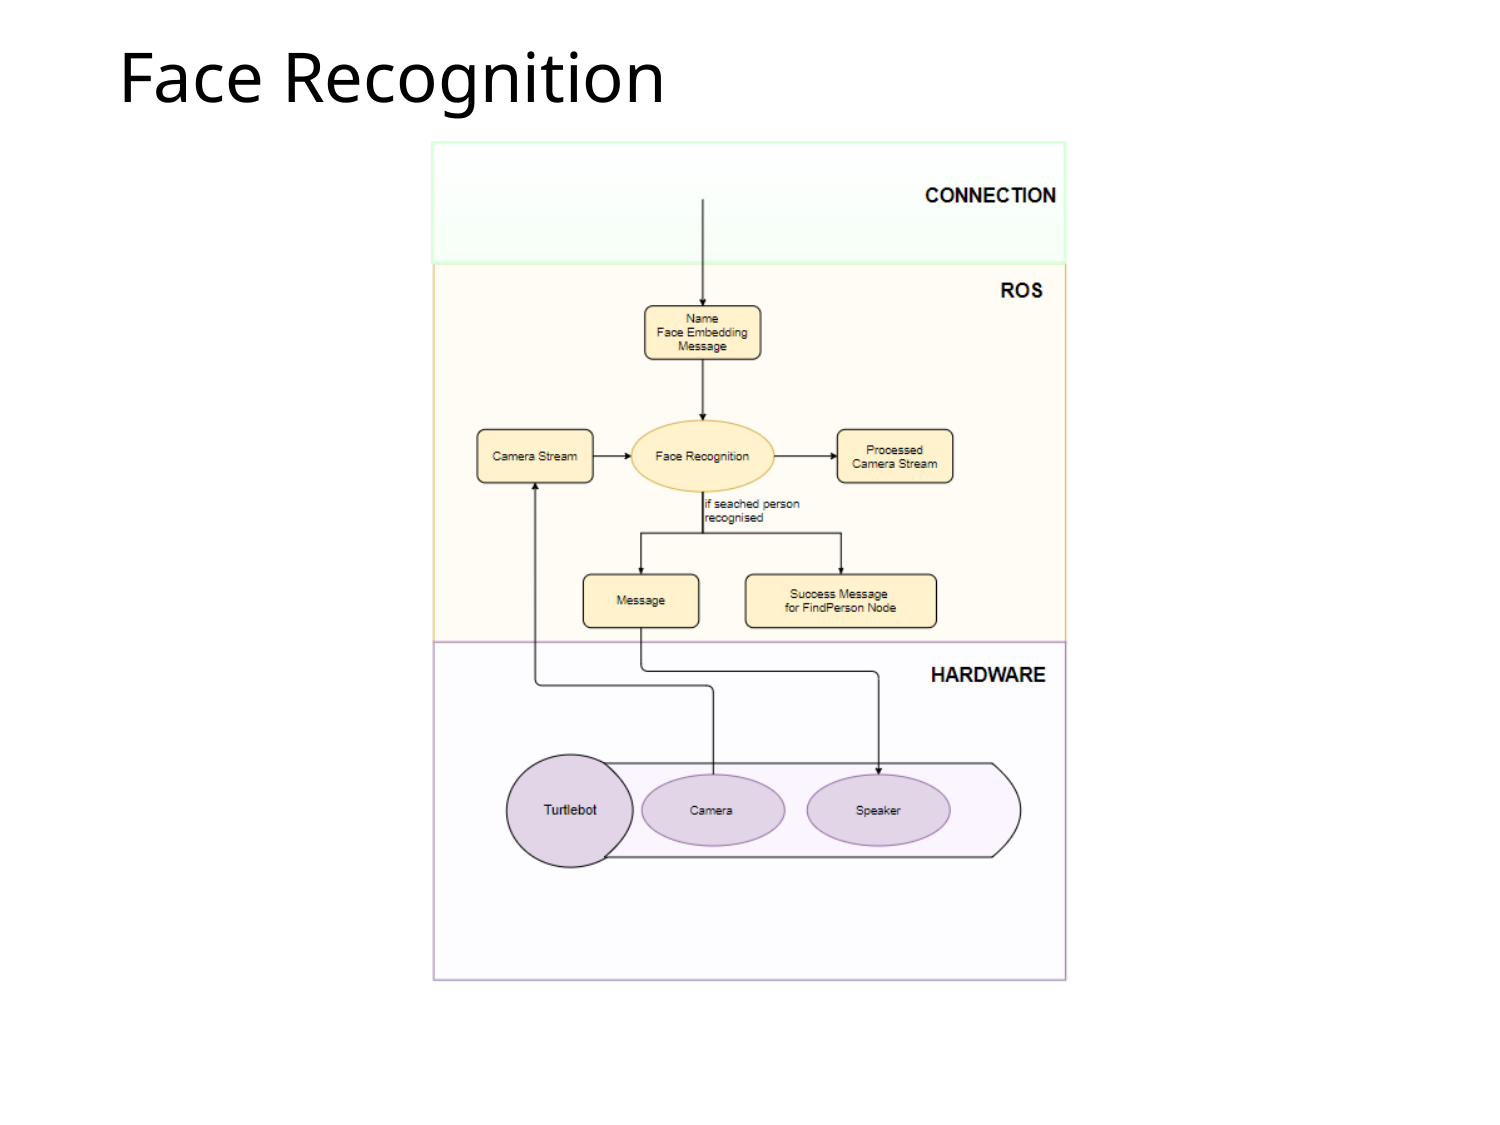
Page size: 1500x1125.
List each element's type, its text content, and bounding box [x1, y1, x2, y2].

picture [430, 140, 1070, 985]
title Face Recognition [103, 0, 1397, 190]
